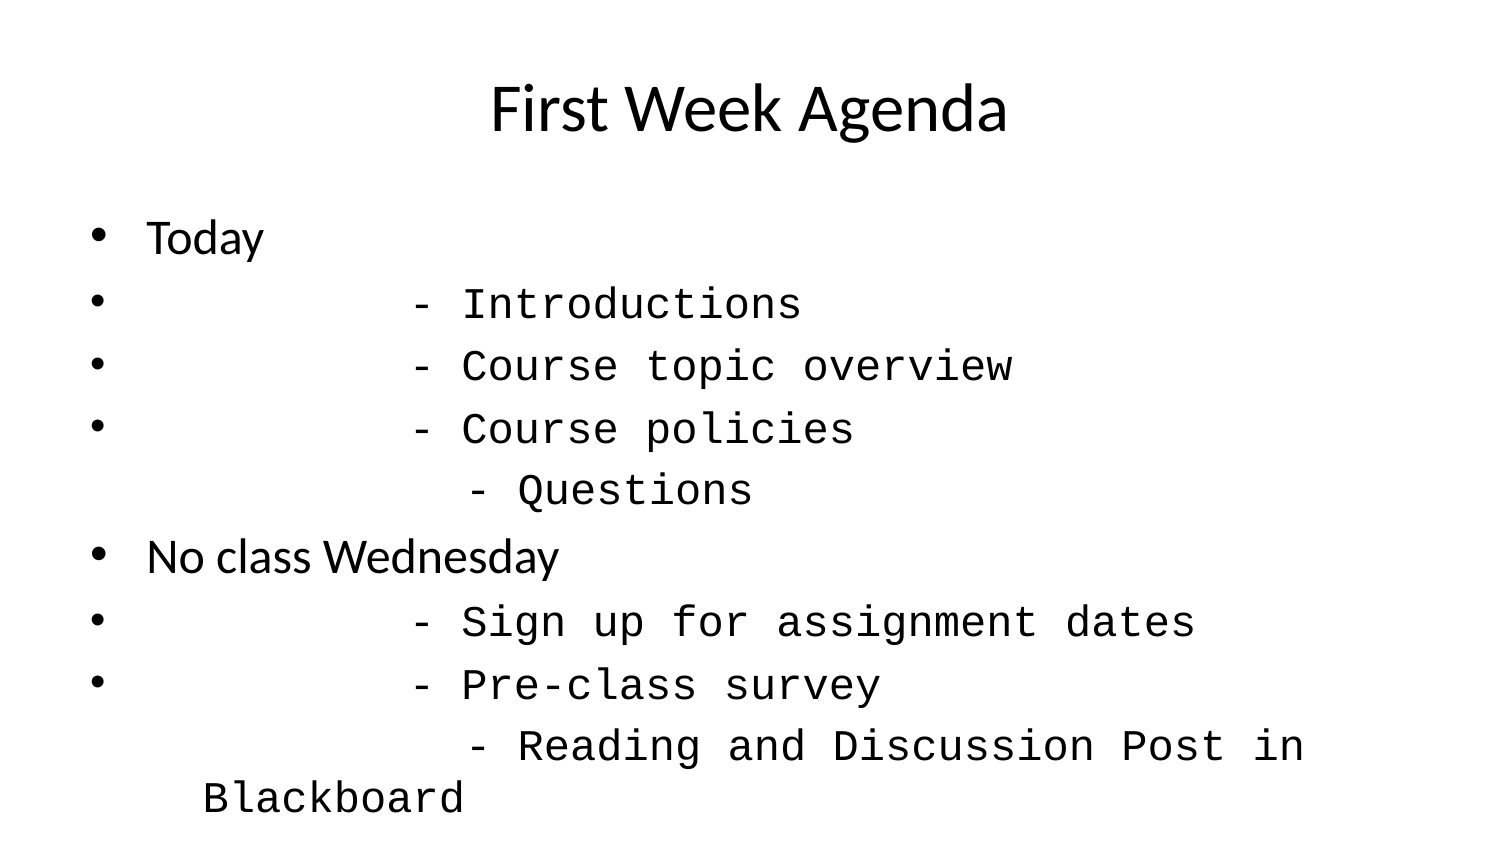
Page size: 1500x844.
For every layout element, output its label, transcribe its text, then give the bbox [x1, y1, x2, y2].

list Today - Introductions - Course topic overview - Course policies - Questions No class Wednesday - Sign up for assignment dates - Pre-class survey - Reading and Discussion Post in Blackboard [75, 196, 1425, 754]
title First Week Agenda [75, 33, 1425, 175]
